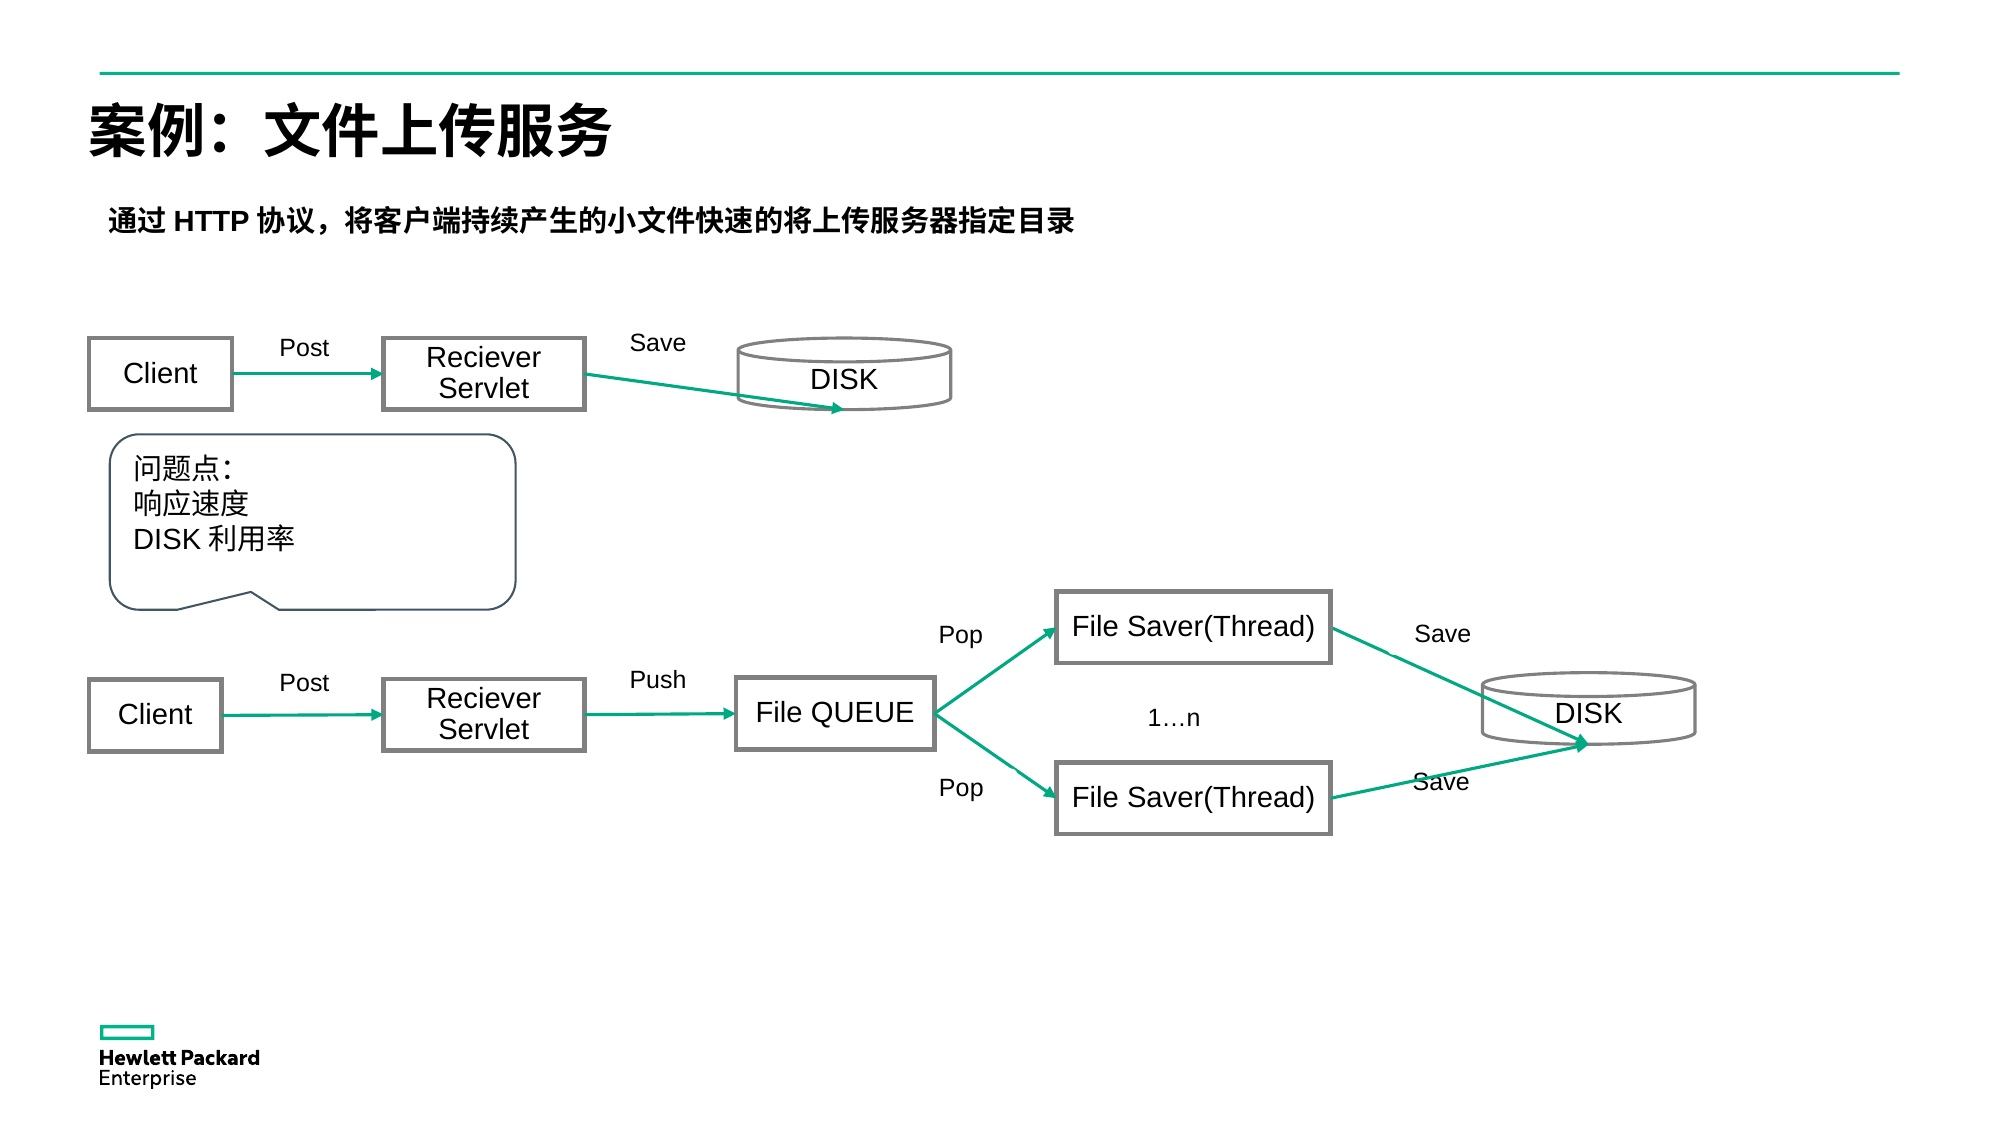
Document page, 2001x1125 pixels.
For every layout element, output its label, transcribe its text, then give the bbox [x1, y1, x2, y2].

text_box 通过HTTP协议，将客户端持续产生的小文件快速的将上传服务器指定目录 [87, 171, 1542, 269]
text_box 案例：文件上传服务 [88, 101, 806, 173]
text_box 问题点： 响应速度 DISK利用率 [108, 433, 517, 591]
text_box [88, 591, 1696, 835]
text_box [88, 323, 951, 410]
